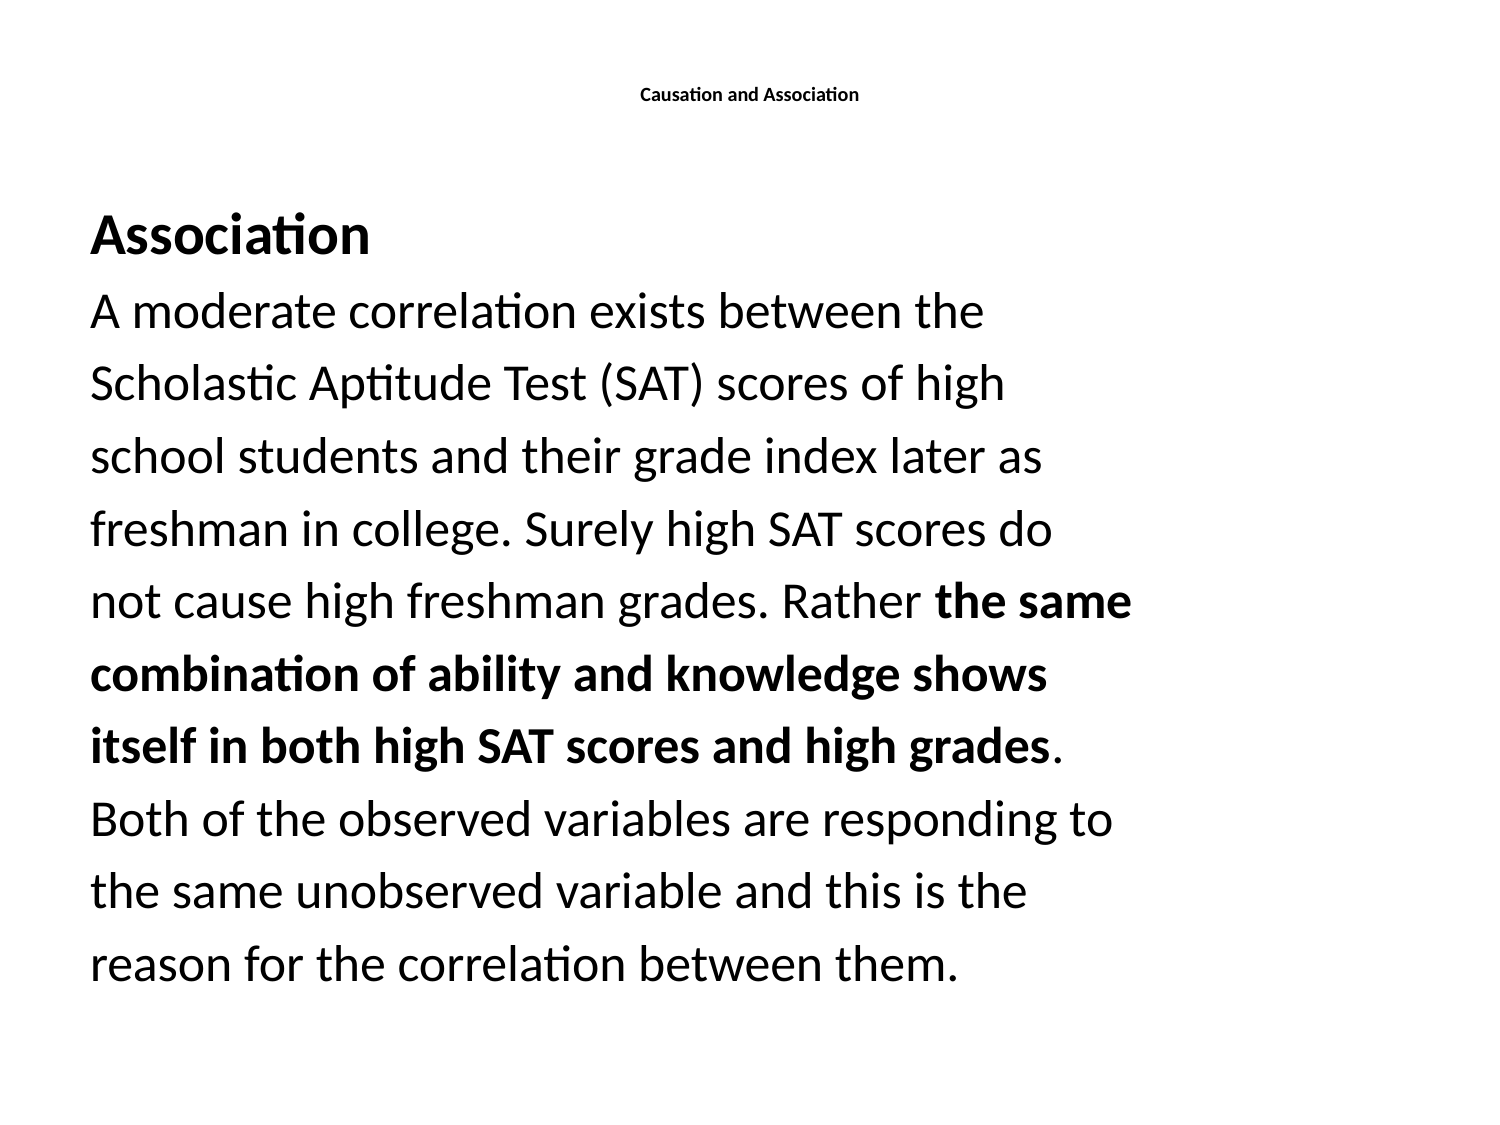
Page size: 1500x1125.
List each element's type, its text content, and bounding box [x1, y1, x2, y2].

list Association A moderate correlation exists between the Scholastic Aptitude Test (SAT) scores of high school students and their grade index later as freshman in college. Surely high SAT scores do not cause high freshman grades. Rather the same combination of ability and knowledge shows itself in both high SAT scores and high grades. Both of the observed variables are responding to the same unobserved variable and this is the reason for the correlation between them. [75, 187, 1425, 1005]
title Causation and Association [75, 50, 1425, 138]
